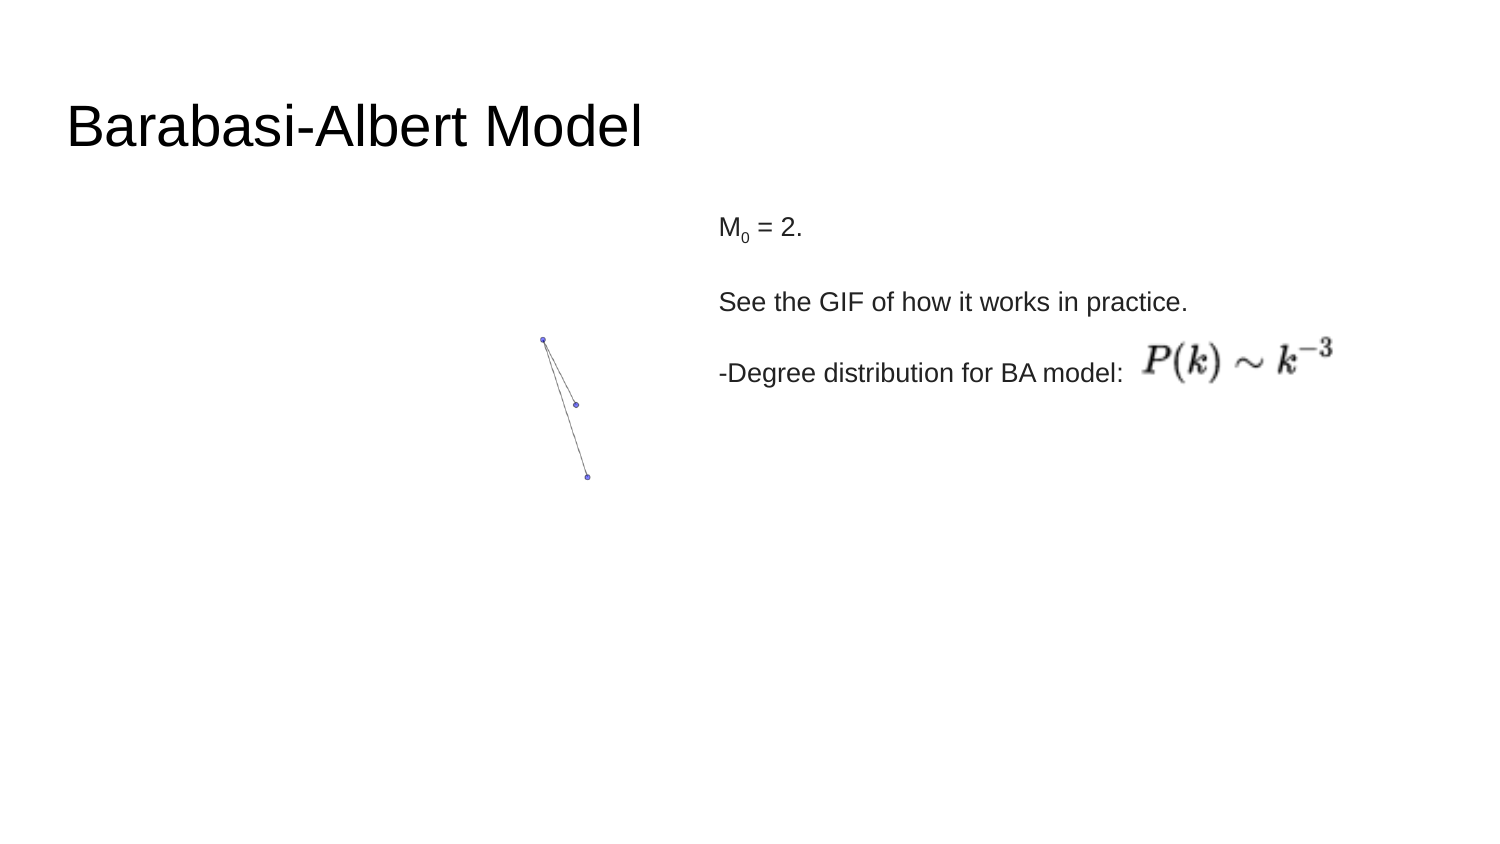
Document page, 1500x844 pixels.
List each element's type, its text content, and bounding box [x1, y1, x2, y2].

title Barabasi-Albert Model [51, 72, 1449, 167]
picture [73, 196, 634, 758]
list M0 = 2. See the GIF of how it works in practice. -Degree distribution for BA model: [703, 189, 1449, 750]
picture [1140, 333, 1346, 388]
